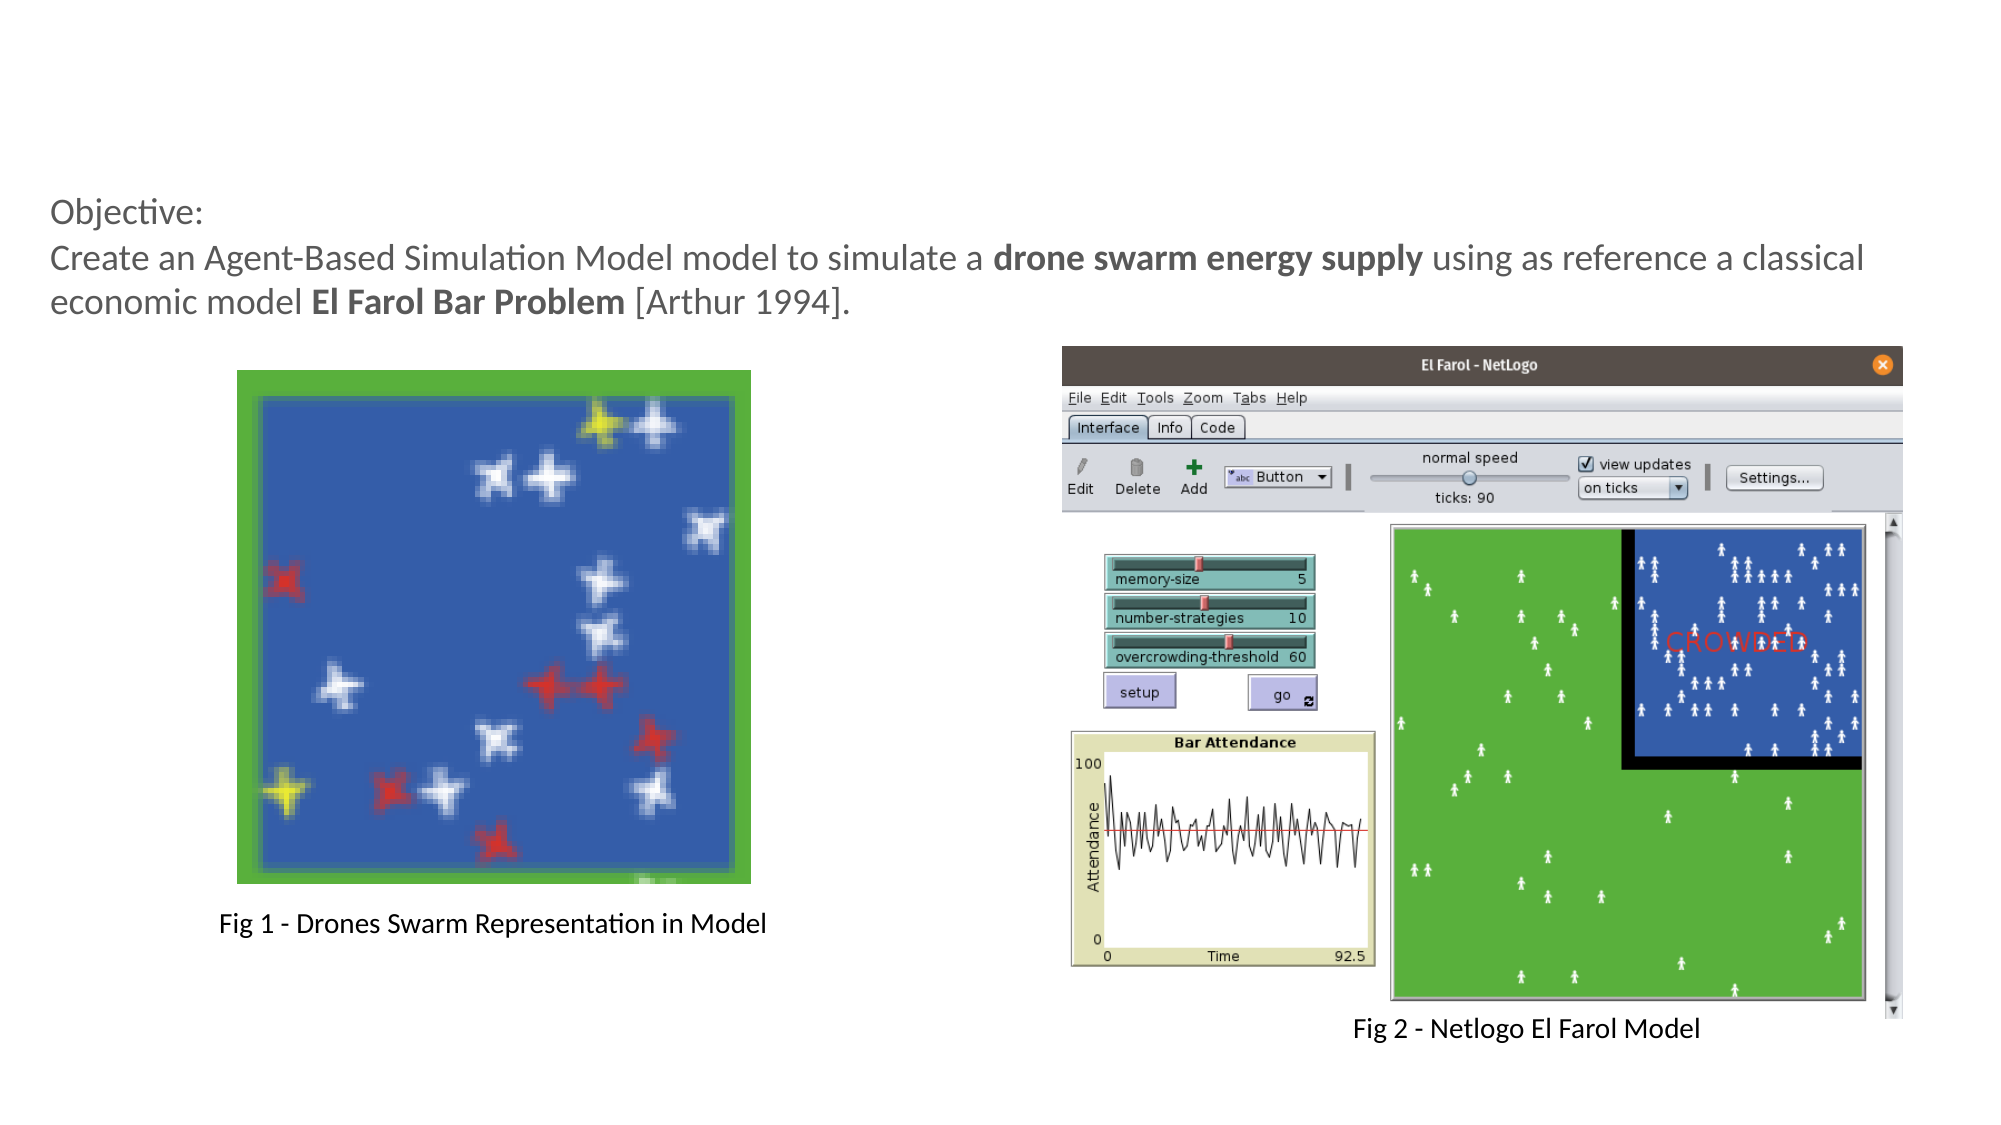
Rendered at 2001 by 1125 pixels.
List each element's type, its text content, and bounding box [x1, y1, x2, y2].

picture [236, 370, 751, 884]
picture [1062, 345, 1904, 1019]
text_box Objective: Create an Agent-Based Simulation Model model to simulate a drone swarm energy supply using as reference a classical economic model El Farol Bar Problem [Arthur 1994]. [35, 180, 1910, 330]
text_box Fig 2 - Netlogo El Farol Model [1338, 1019, 1742, 1059]
text_box Fig 1 - Drones Swarm Representation in Model [204, 889, 794, 955]
